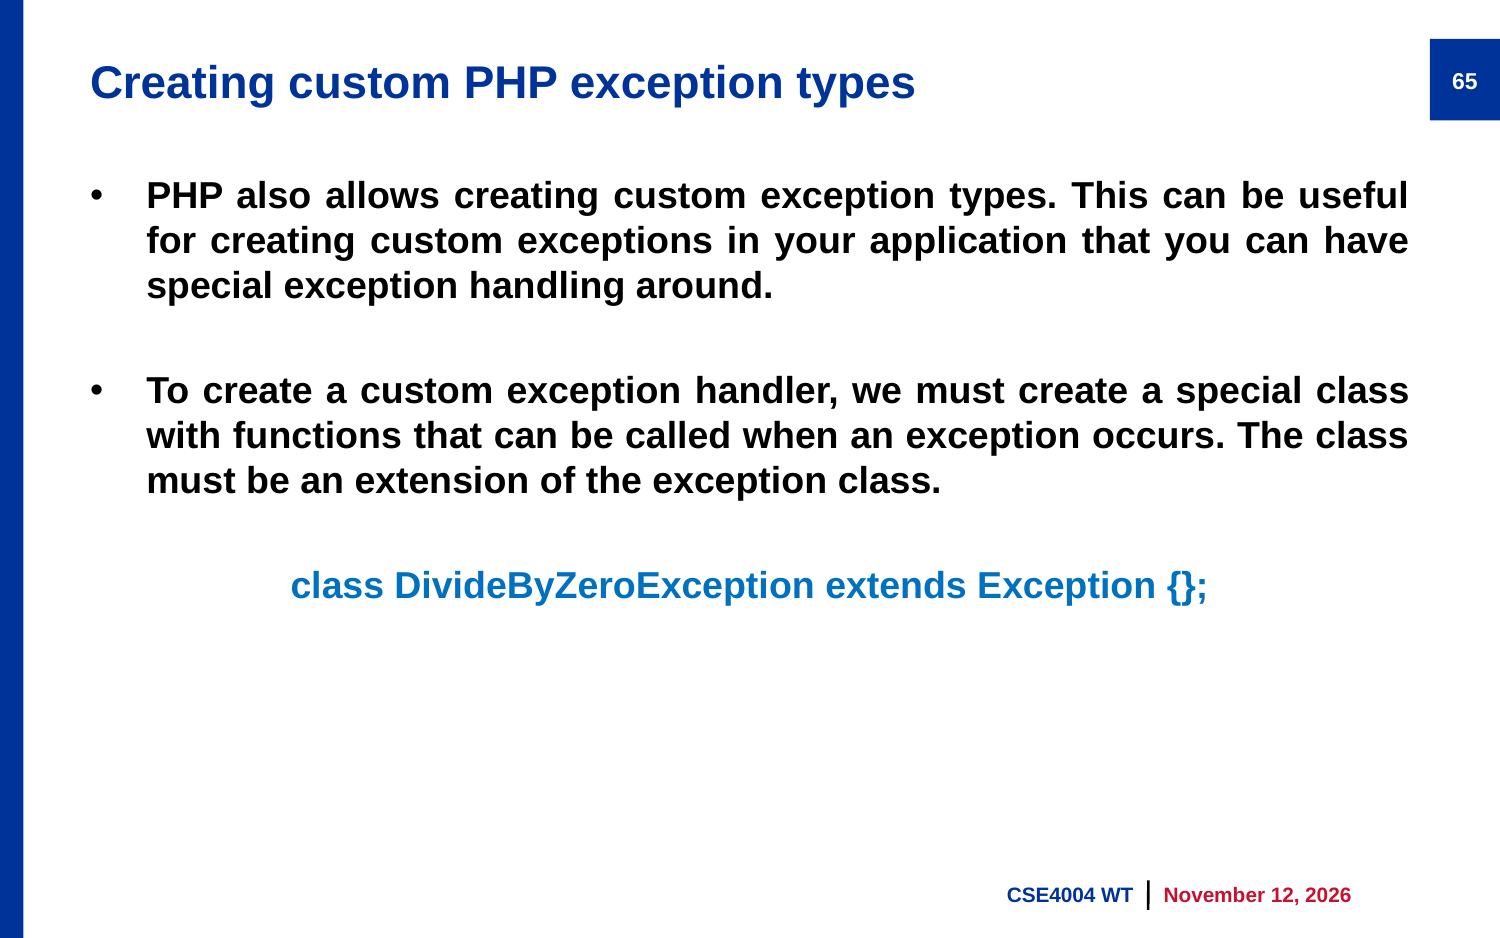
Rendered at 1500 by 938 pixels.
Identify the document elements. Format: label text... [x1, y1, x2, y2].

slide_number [1149, 868, 1424, 919]
list PHP also allows creating custom exception types. This can be useful for creating custom exceptions in your application that you can have special exception handling around. To create a custom exception handler, we must create a special class with functions that can be called when an exception occurs. The class must be an extension of the exception class. class DivideByZeroException extends Exception {}; [74, 163, 1426, 838]
footer CSE4004 WT [673, 868, 1149, 919]
title Creating custom PHP exception types [74, 37, 1430, 124]
slide_number 65 [1429, 45, 1500, 116]
